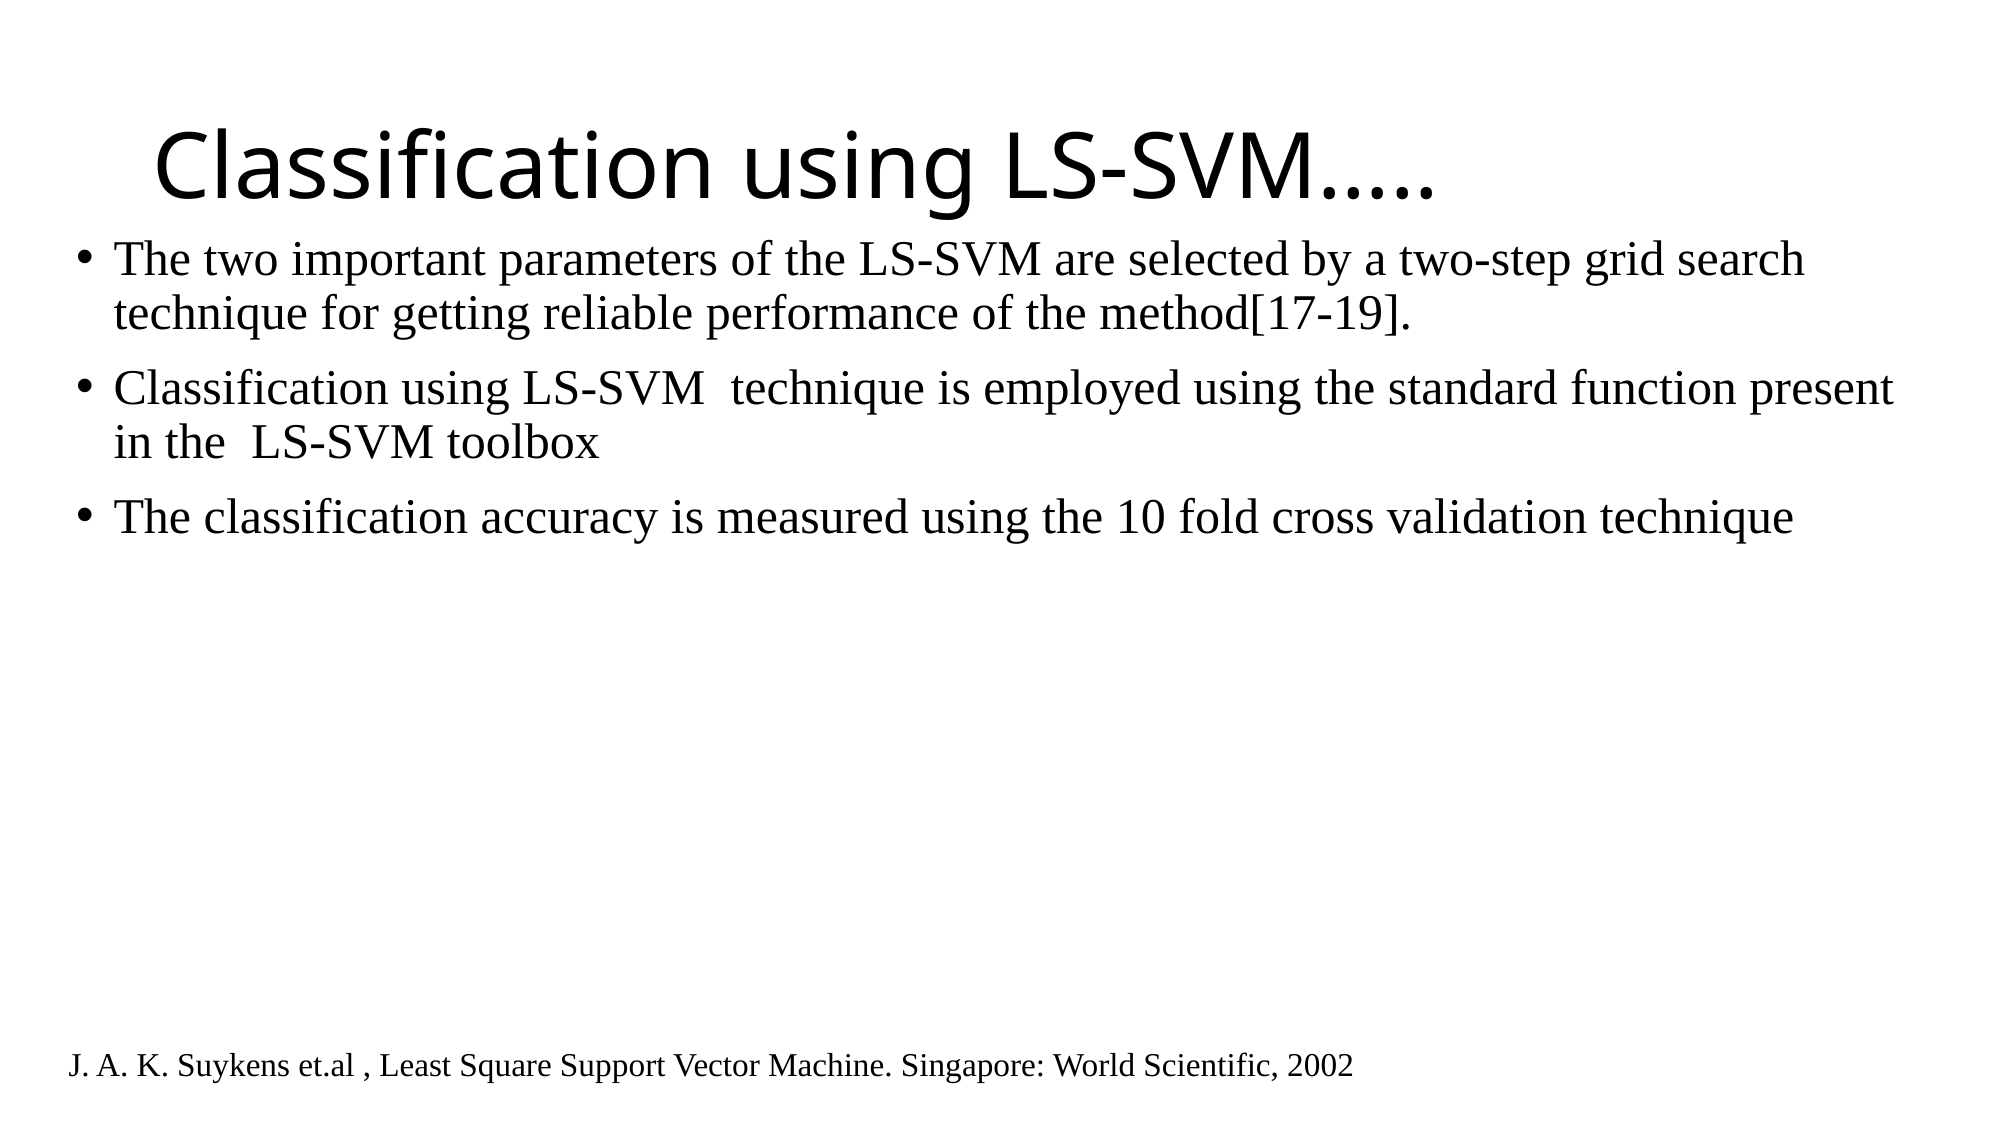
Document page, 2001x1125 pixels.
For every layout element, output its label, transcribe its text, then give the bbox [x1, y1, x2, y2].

list The two important parameters of the LS-SVM are selected by a two-step grid search technique for getting reliable performance of the method[17-19]. Classification using LS-SVM technique is employed using the standard function present in the LS-SVM toolbox The classification accuracy is measured using the 10 fold cross validation technique [60, 224, 1922, 1037]
text_box J. A. K. Suykens et.al , Least Square Support Vector Machine. Singapore: World Scientific, 2002 [53, 1035, 1904, 1091]
title Classification using LS-SVM….. [137, 59, 1863, 224]
